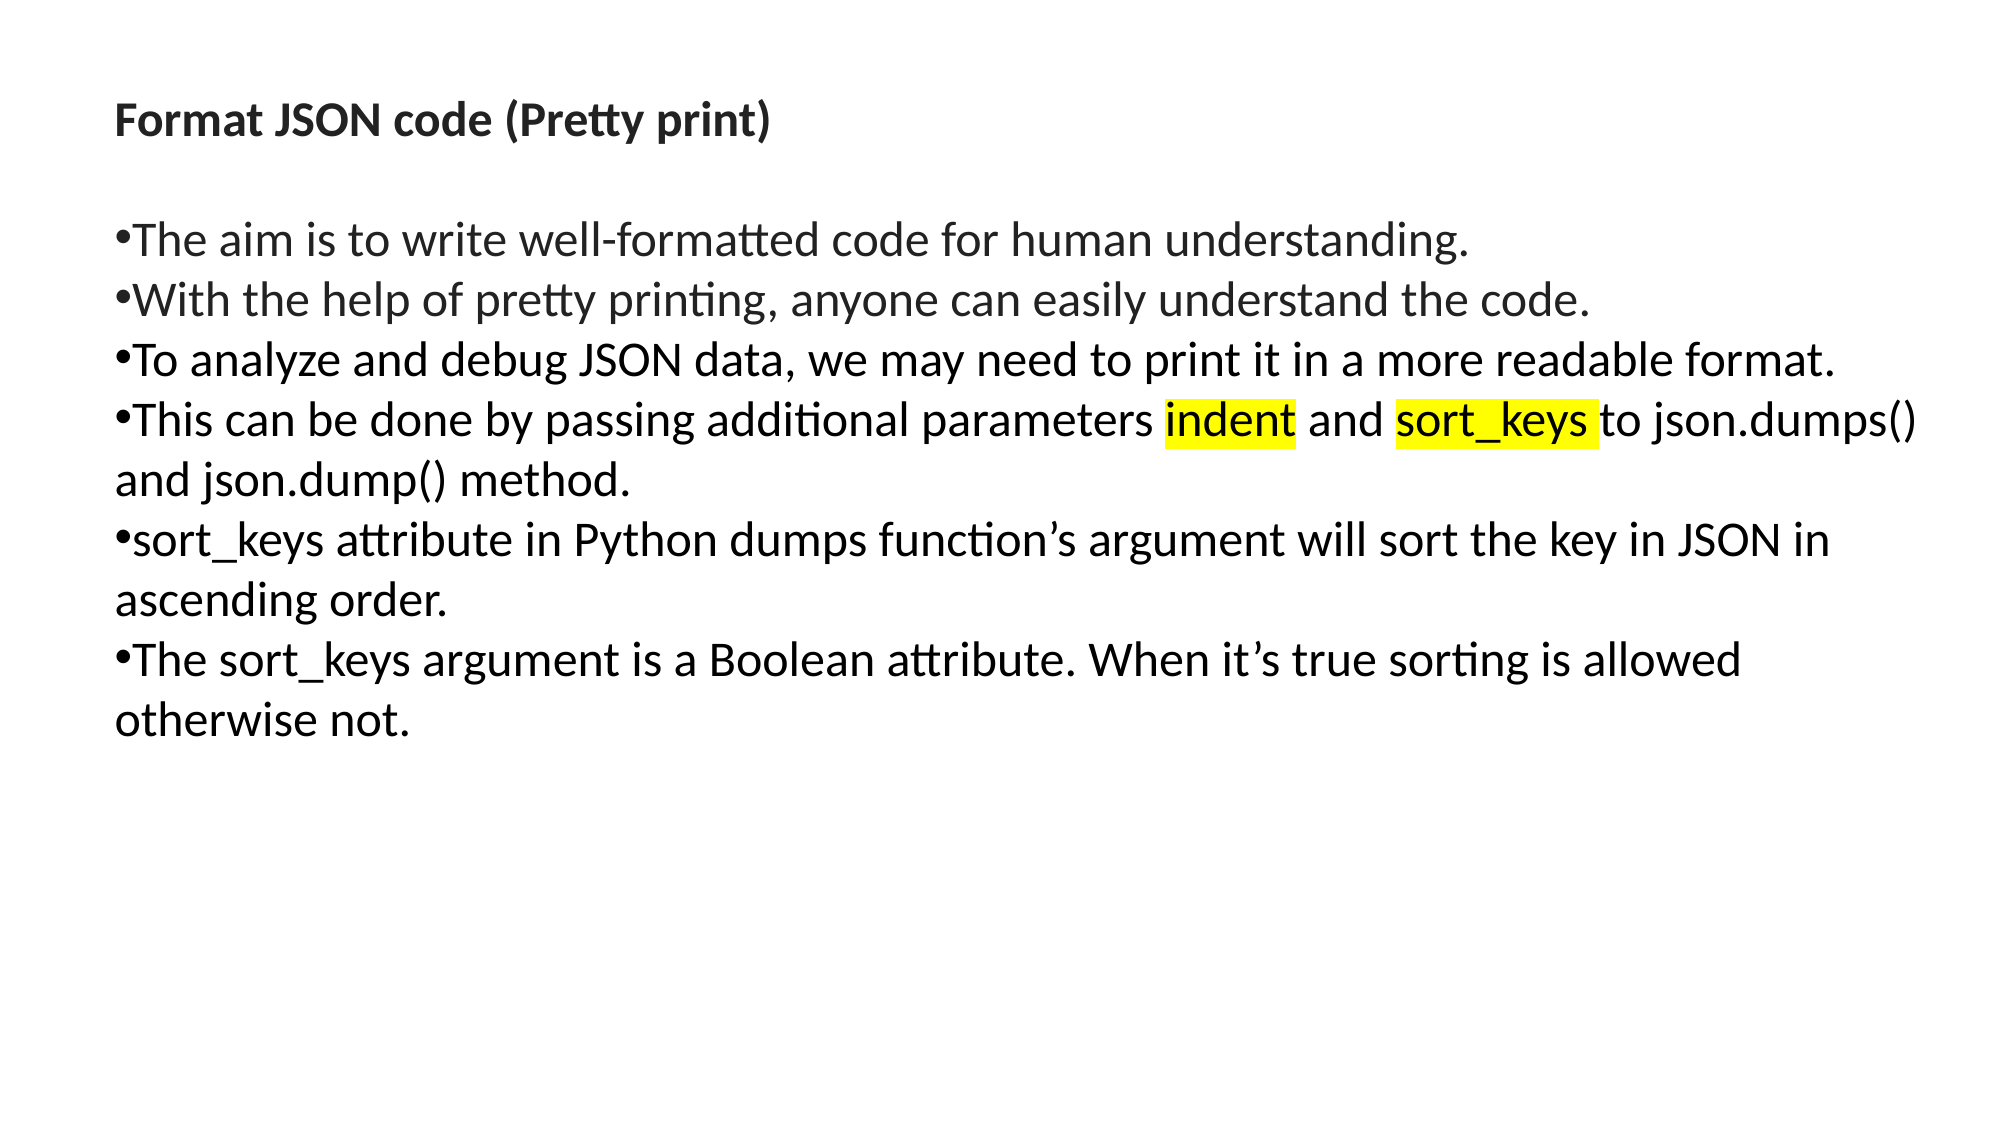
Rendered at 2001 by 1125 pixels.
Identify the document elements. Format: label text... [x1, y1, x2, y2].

text_box Format JSON code (Pretty print) The aim is to write well-formatted code for human understanding. With the help of pretty printing, anyone can easily understand the code. To analyze and debug JSON data, we may need to print it in a more readable format. This can be done by passing additional parameters indent and sort_keys to json.dumps() and json.dump() method. sort_keys attribute in Python dumps function’s argument will sort the key in JSON in ascending order. The sort_keys argument is a Boolean attribute. When it’s true sorting is allowed otherwise not. [99, 78, 1949, 814]
